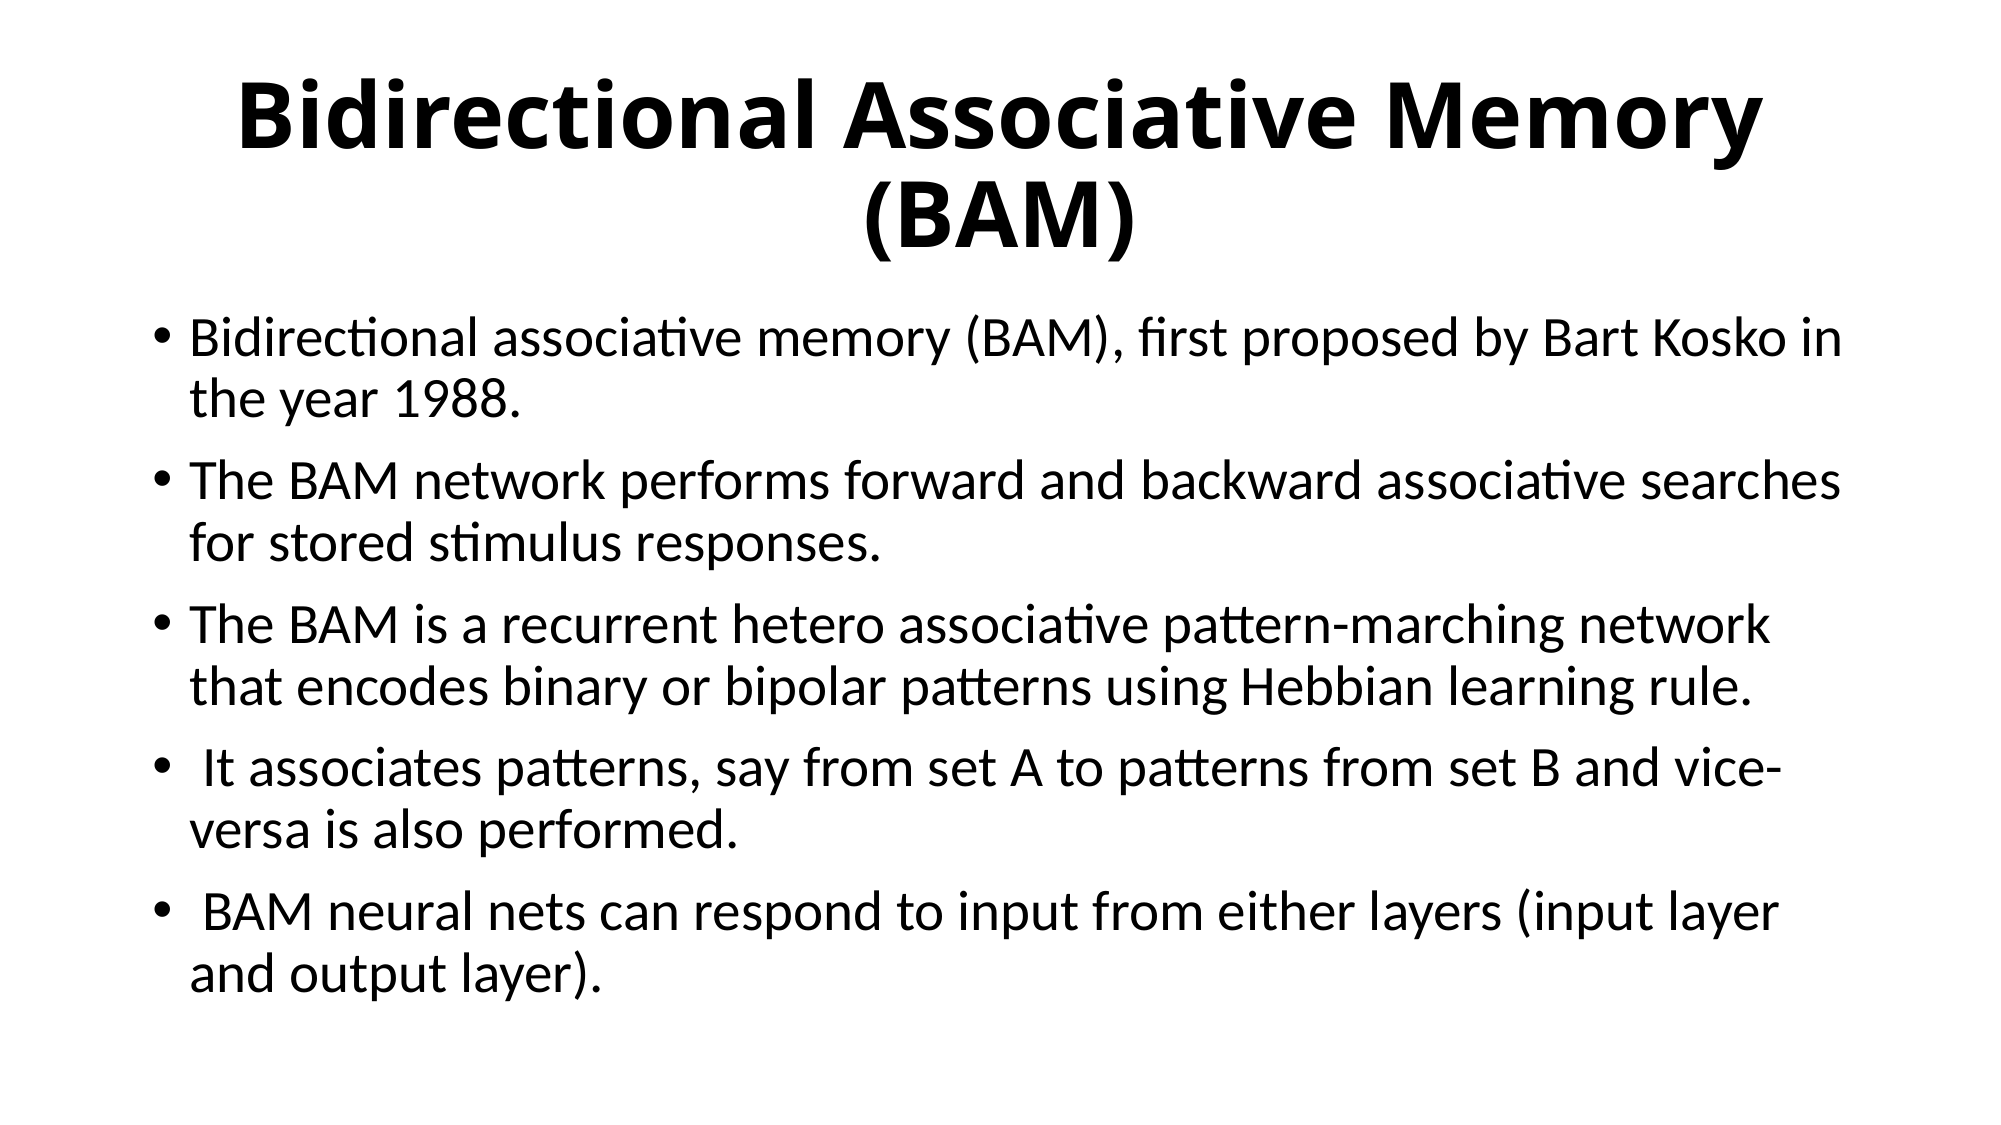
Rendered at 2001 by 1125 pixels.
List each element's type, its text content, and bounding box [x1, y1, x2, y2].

title Bidirectional Associative Memory (BAM) [137, 59, 1863, 278]
list Bidirectional associative memory (BAM), first proposed by Bart Kosko in the year 1988. The BAM network performs forward and backward associative searches for stored stimulus responses. The BAM is a recurrent hetero associative pattern-marching network that encodes binary or bipolar patterns using Hebbian learning rule. It associates patterns, say from set A to patterns from set B and vice- versa is also performed. BAM neural nets can respond to input from either layers (input layer and output layer). [137, 299, 1863, 1014]
